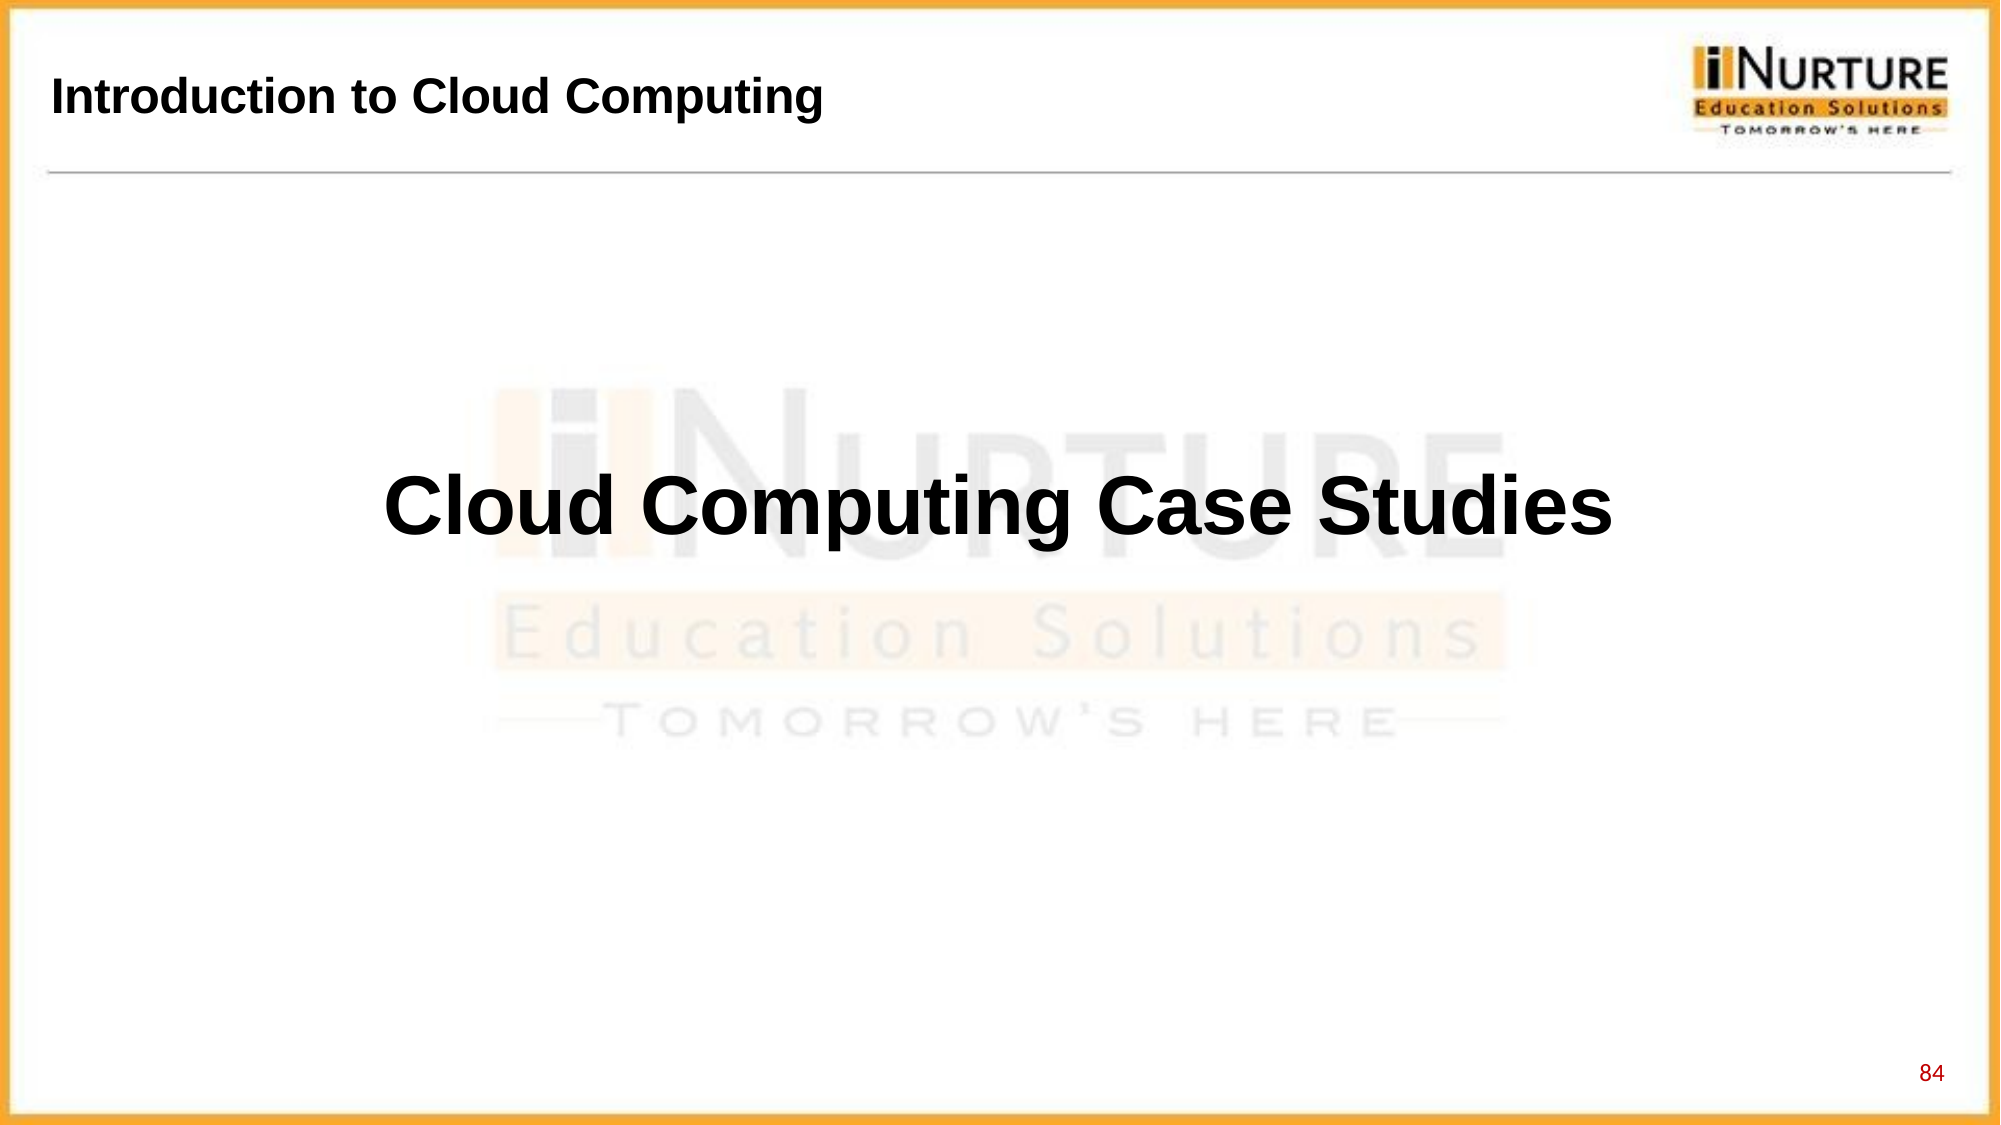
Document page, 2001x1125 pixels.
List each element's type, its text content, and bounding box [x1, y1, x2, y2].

picture [0, 0, 2000, 1125]
text_box Cloud Computing Case Studies [381, 449, 1619, 552]
text_box Introduction to Cloud Computing [48, 61, 825, 124]
text_box 100 [1913, 1060, 1964, 1087]
